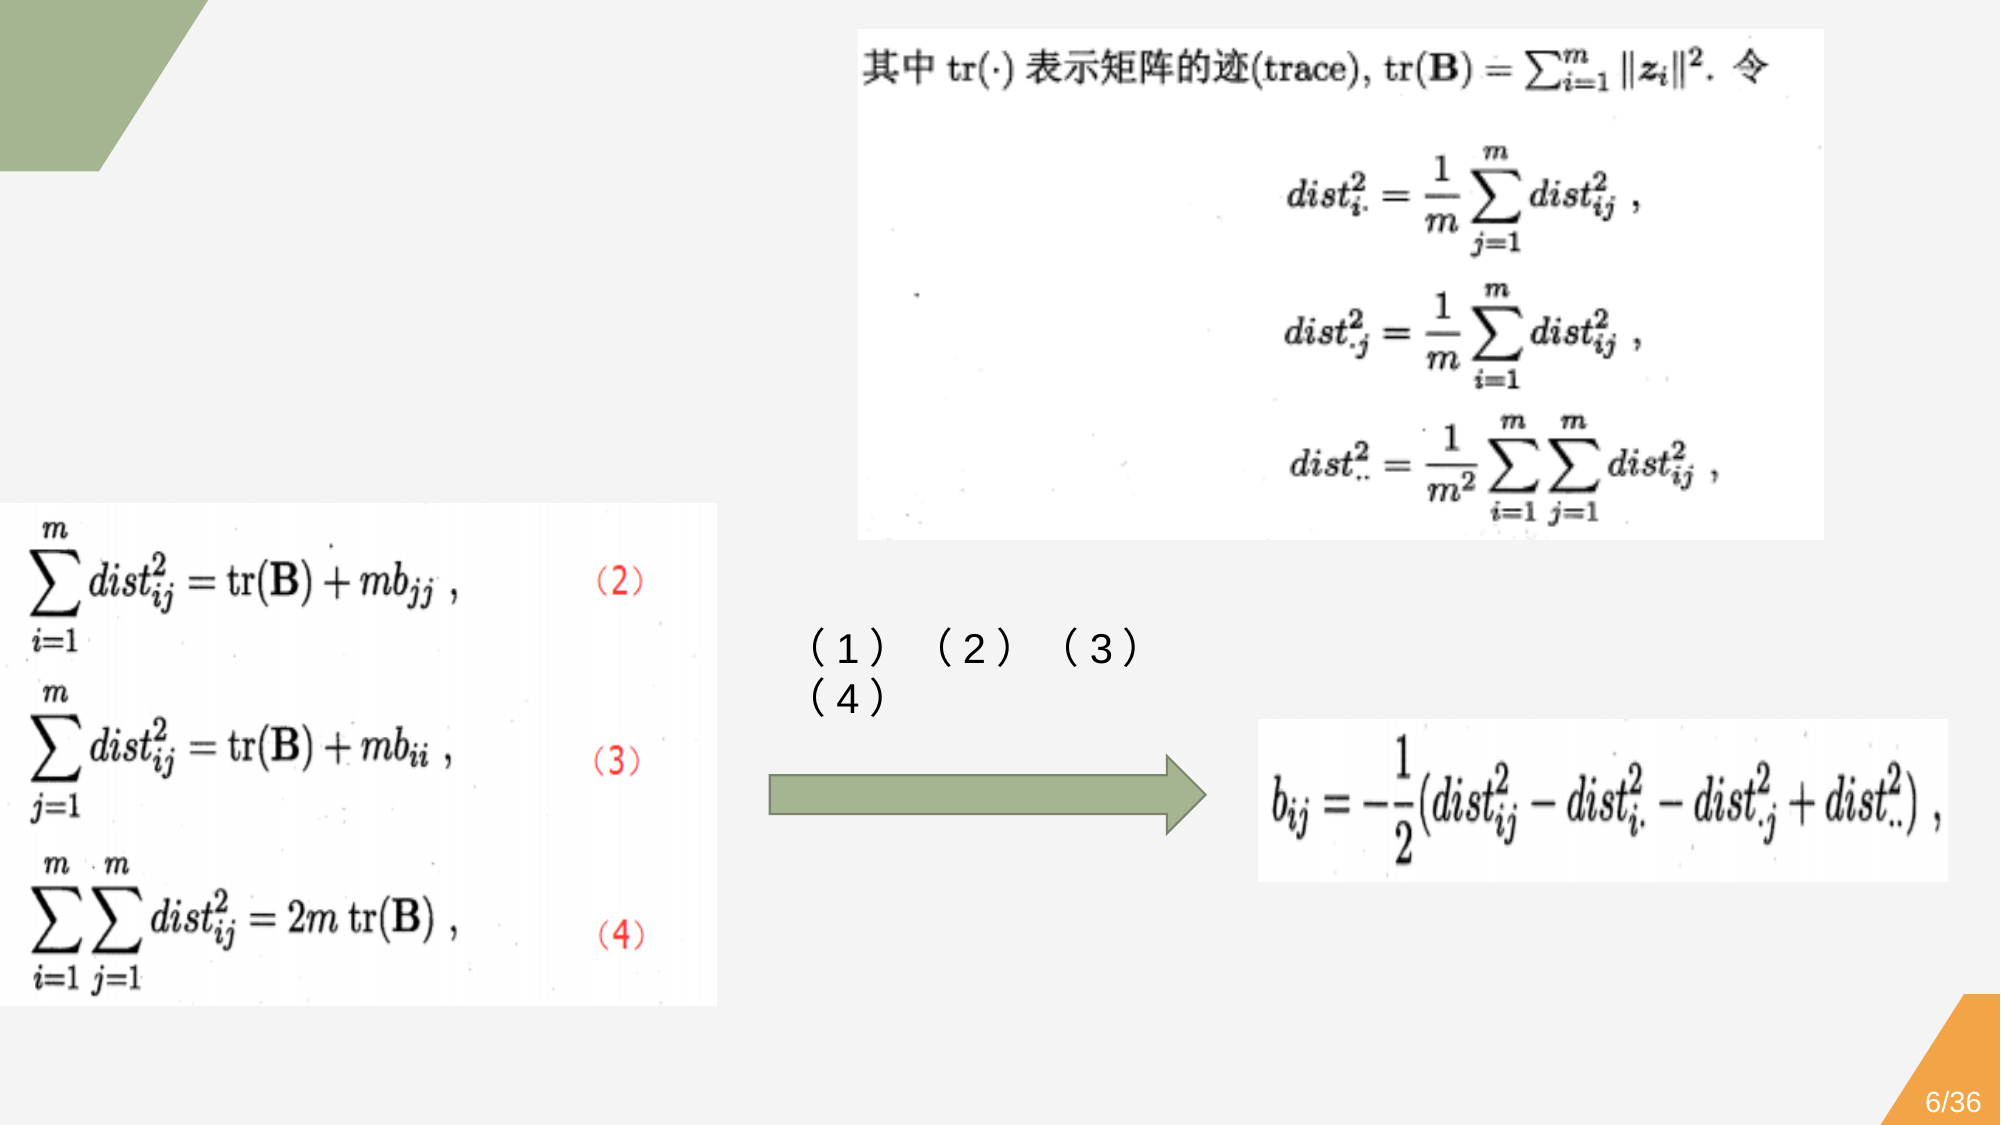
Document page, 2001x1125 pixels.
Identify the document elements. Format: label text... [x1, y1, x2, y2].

picture [857, 29, 1825, 540]
picture [1258, 719, 1948, 882]
text_box [768, 753, 1208, 836]
picture [0, 503, 717, 1006]
text_box （1）（2）（3）（4） [769, 614, 1307, 730]
